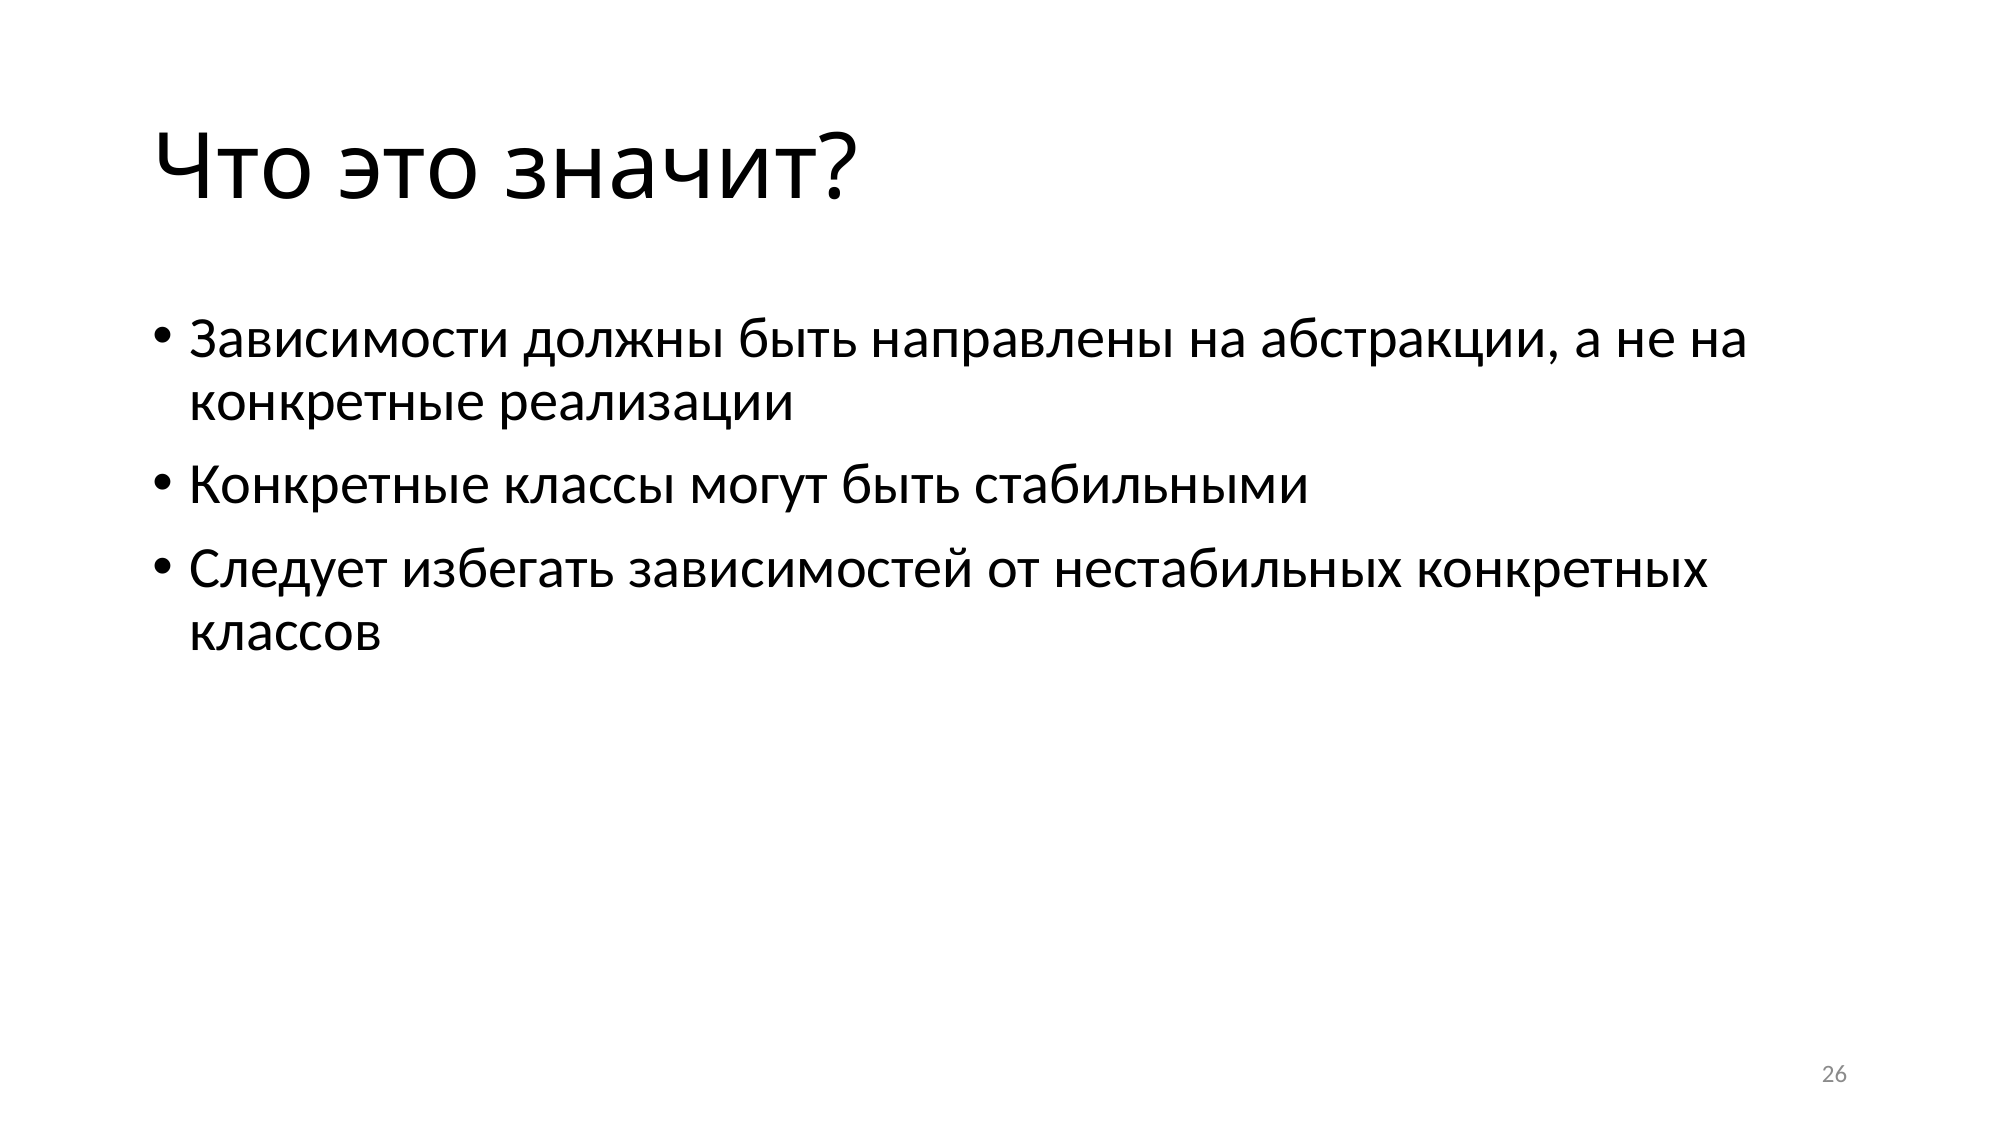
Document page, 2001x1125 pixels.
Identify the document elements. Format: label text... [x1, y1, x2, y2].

title Что это значит? [137, 59, 1863, 278]
slide_number 26 [1412, 1042, 1863, 1103]
list Зависимости должны быть направлены на абстракции, а не на конкретные реализации Конкретные классы могут быть стабильными Следует избегать зависимостей от нестабильных конкретных классов [137, 299, 1863, 1014]
